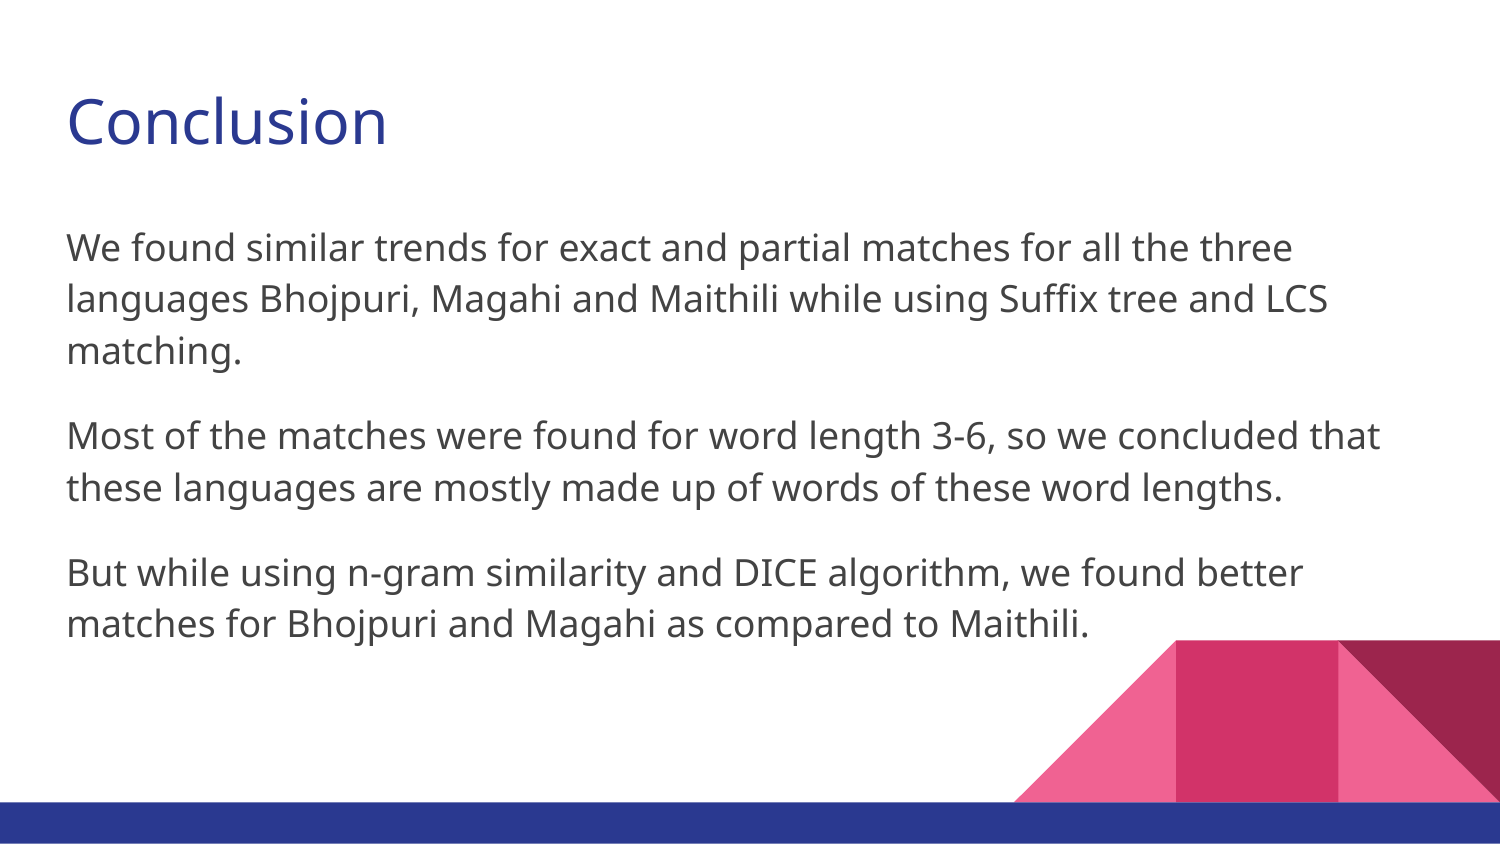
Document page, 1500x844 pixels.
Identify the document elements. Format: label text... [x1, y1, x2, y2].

title Conclusion [51, 67, 1449, 167]
list We found similar trends for exact and partial matches for all the three languages Bhojpuri, Magahi and Maithili while using Suffix tree and LCS matching. Most of the matches were found for word length 3-6, so we concluded that these languages are mostly made up of words of these word lengths. But while using n-gram similarity and DICE algorithm, we found better matches for Bhojpuri and Magahi as compared to Maithili. [51, 201, 1449, 750]
